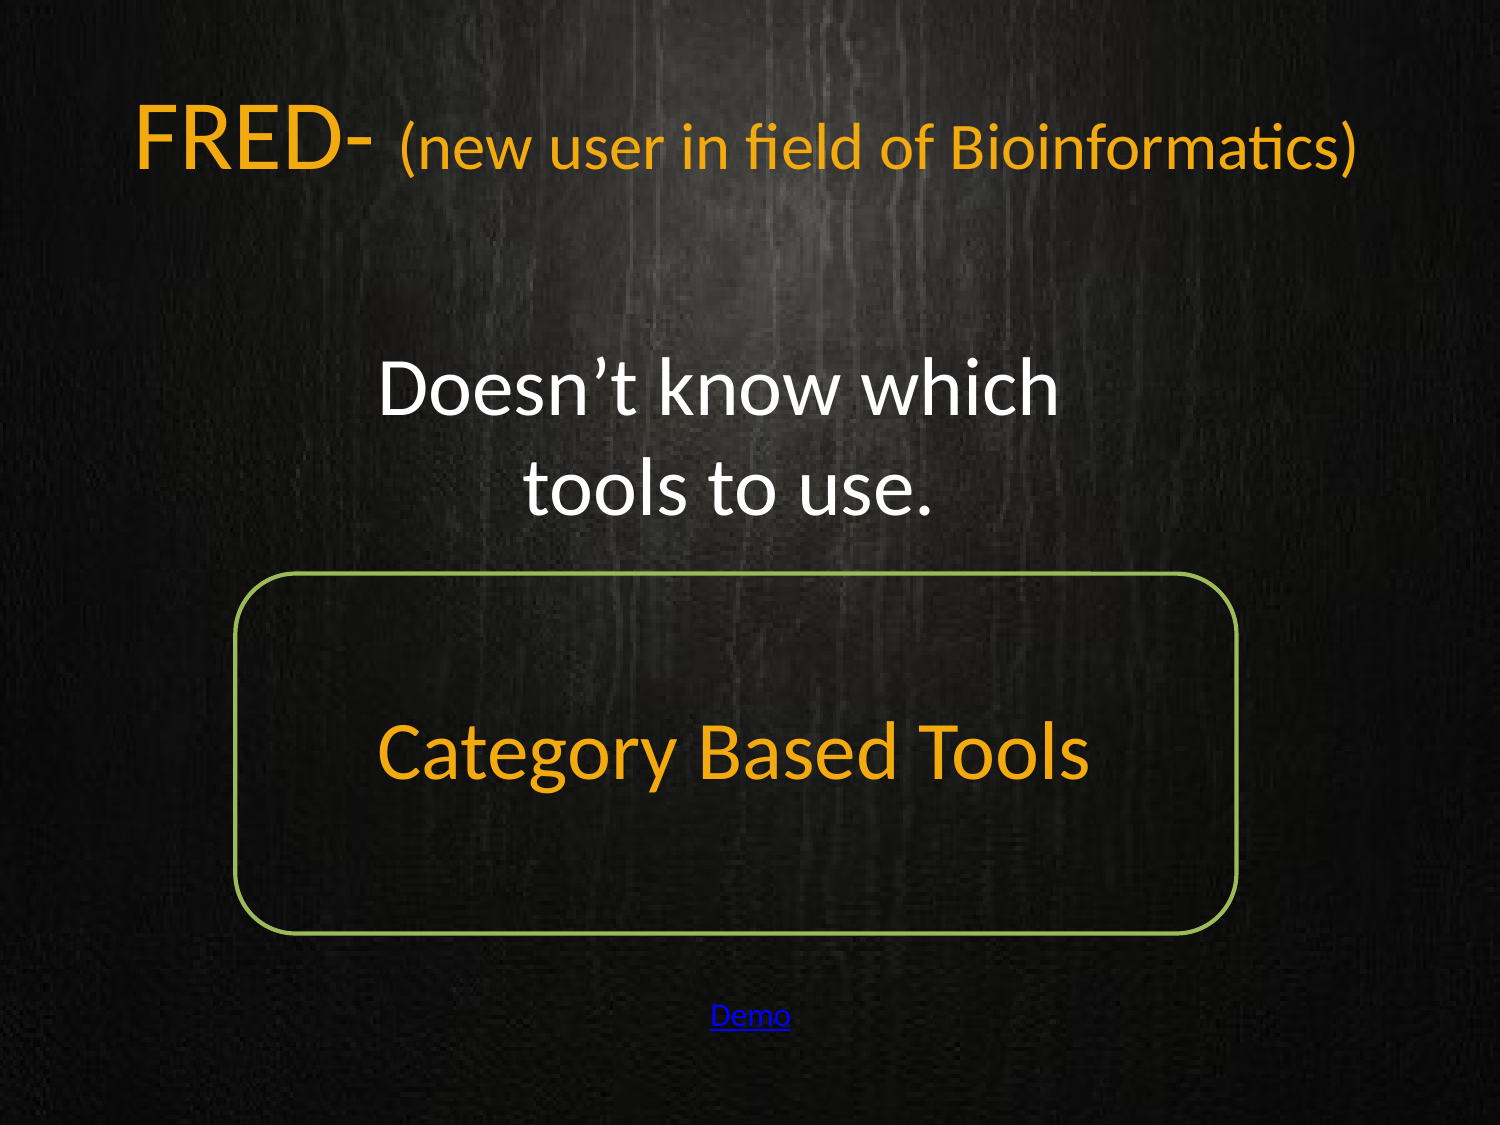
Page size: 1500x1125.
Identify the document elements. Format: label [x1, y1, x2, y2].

list [0, 0, 1500, 1125]
